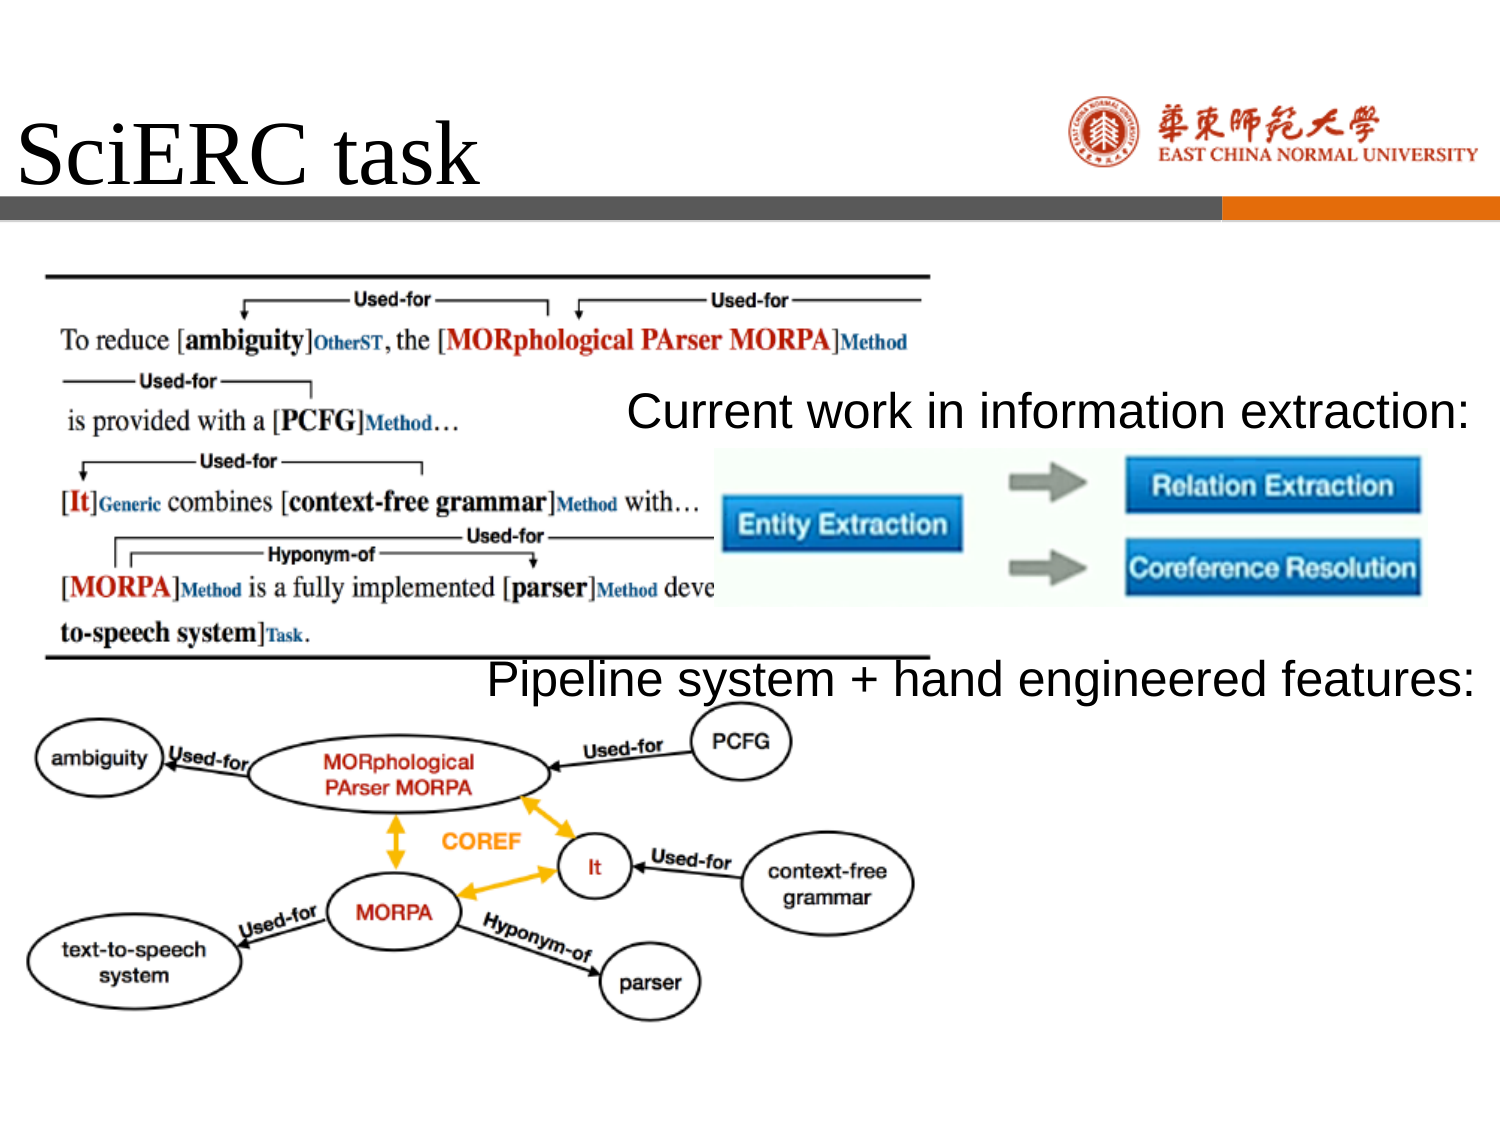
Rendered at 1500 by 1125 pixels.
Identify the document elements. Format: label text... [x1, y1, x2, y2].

text_box Pipeline system + hand engineered features: [471, 638, 1497, 714]
picture [34, 265, 1428, 678]
text_box Current work in information extraction: [944, 371, 1487, 447]
text_box [944, 283, 1494, 453]
picture [0, 699, 943, 1035]
picture [1053, 73, 1500, 188]
text_box SciERC task [0, 26, 1128, 169]
